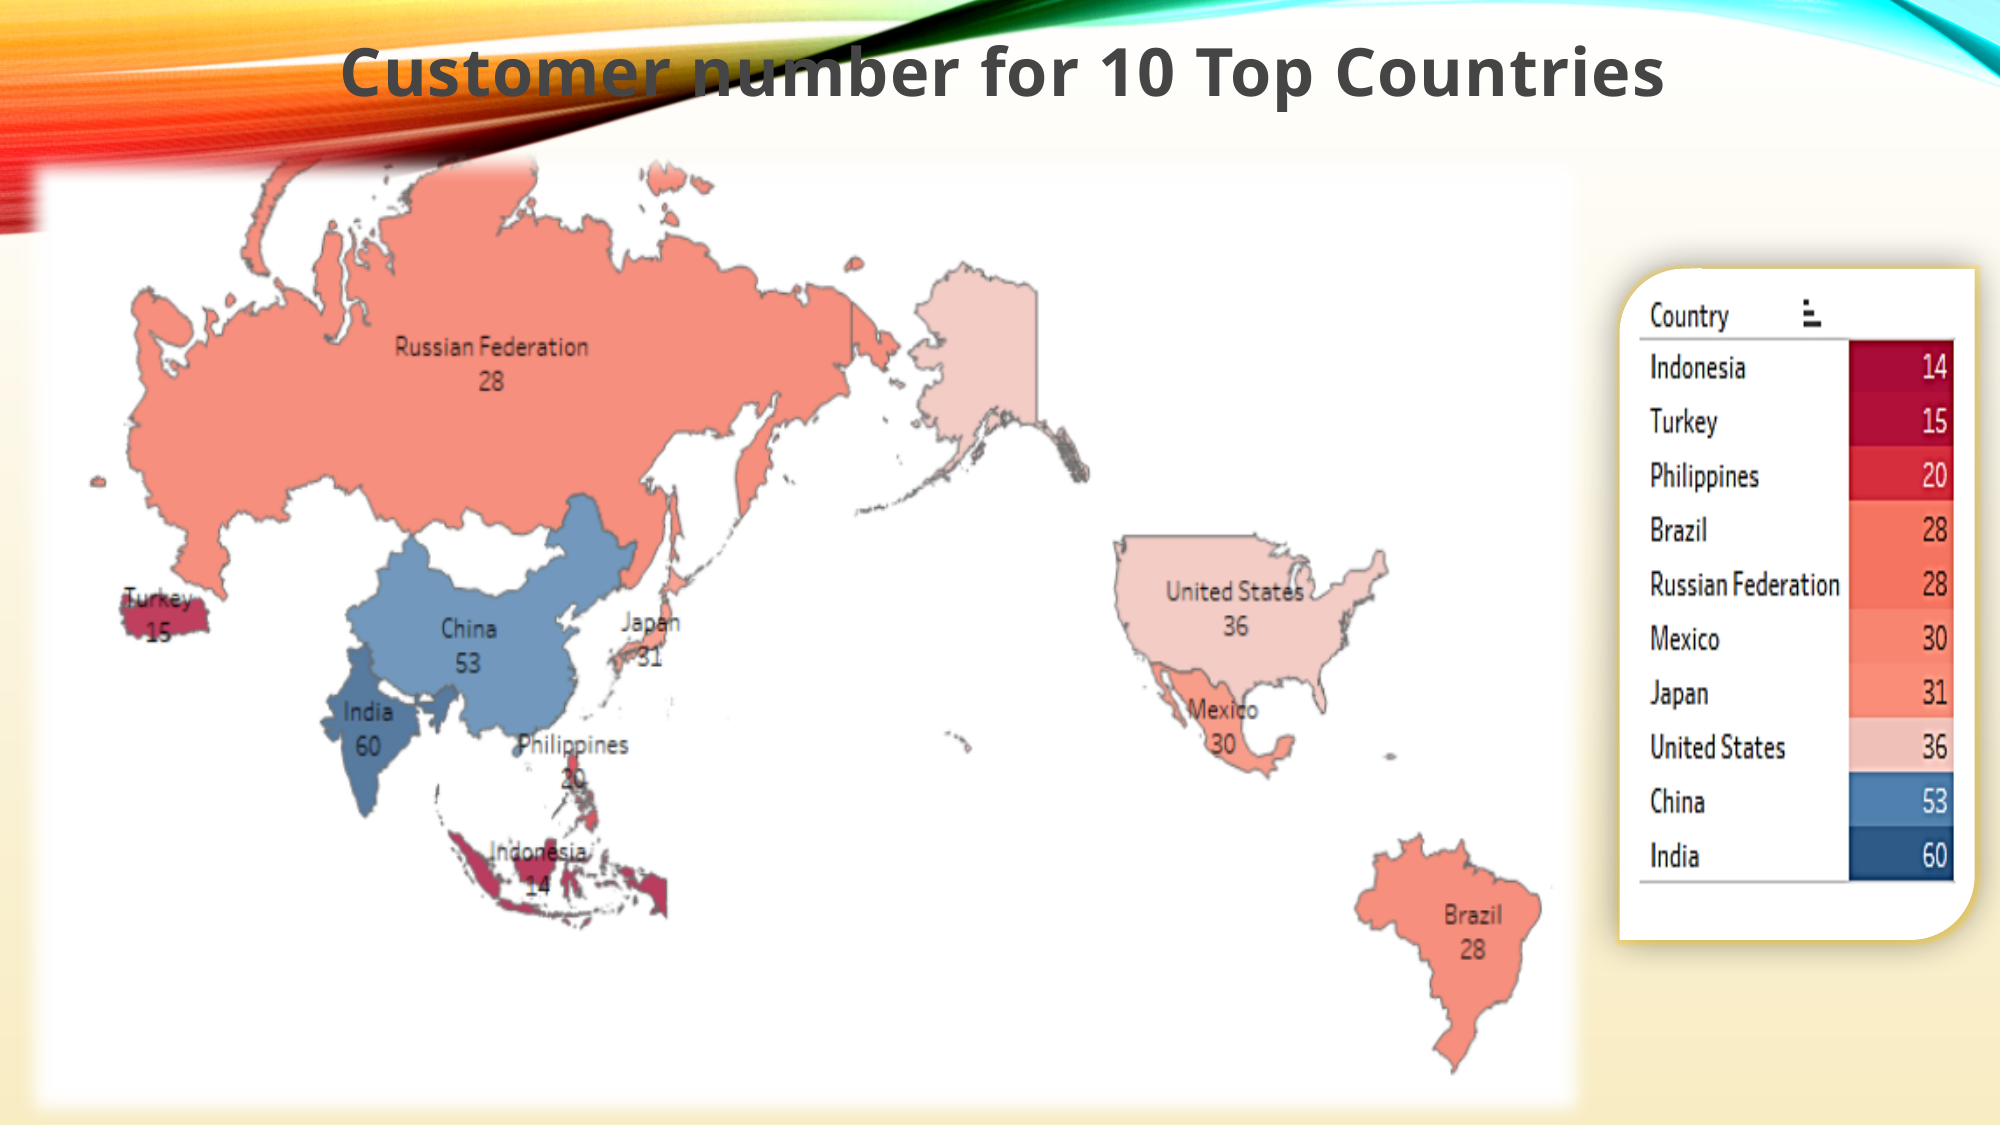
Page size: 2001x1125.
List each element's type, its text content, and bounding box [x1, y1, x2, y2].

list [17, 149, 1594, 1125]
text_box Customer number for 10 Top Countries [198, 21, 1809, 117]
picture [1626, 275, 1968, 933]
picture [0, 0, 2000, 237]
